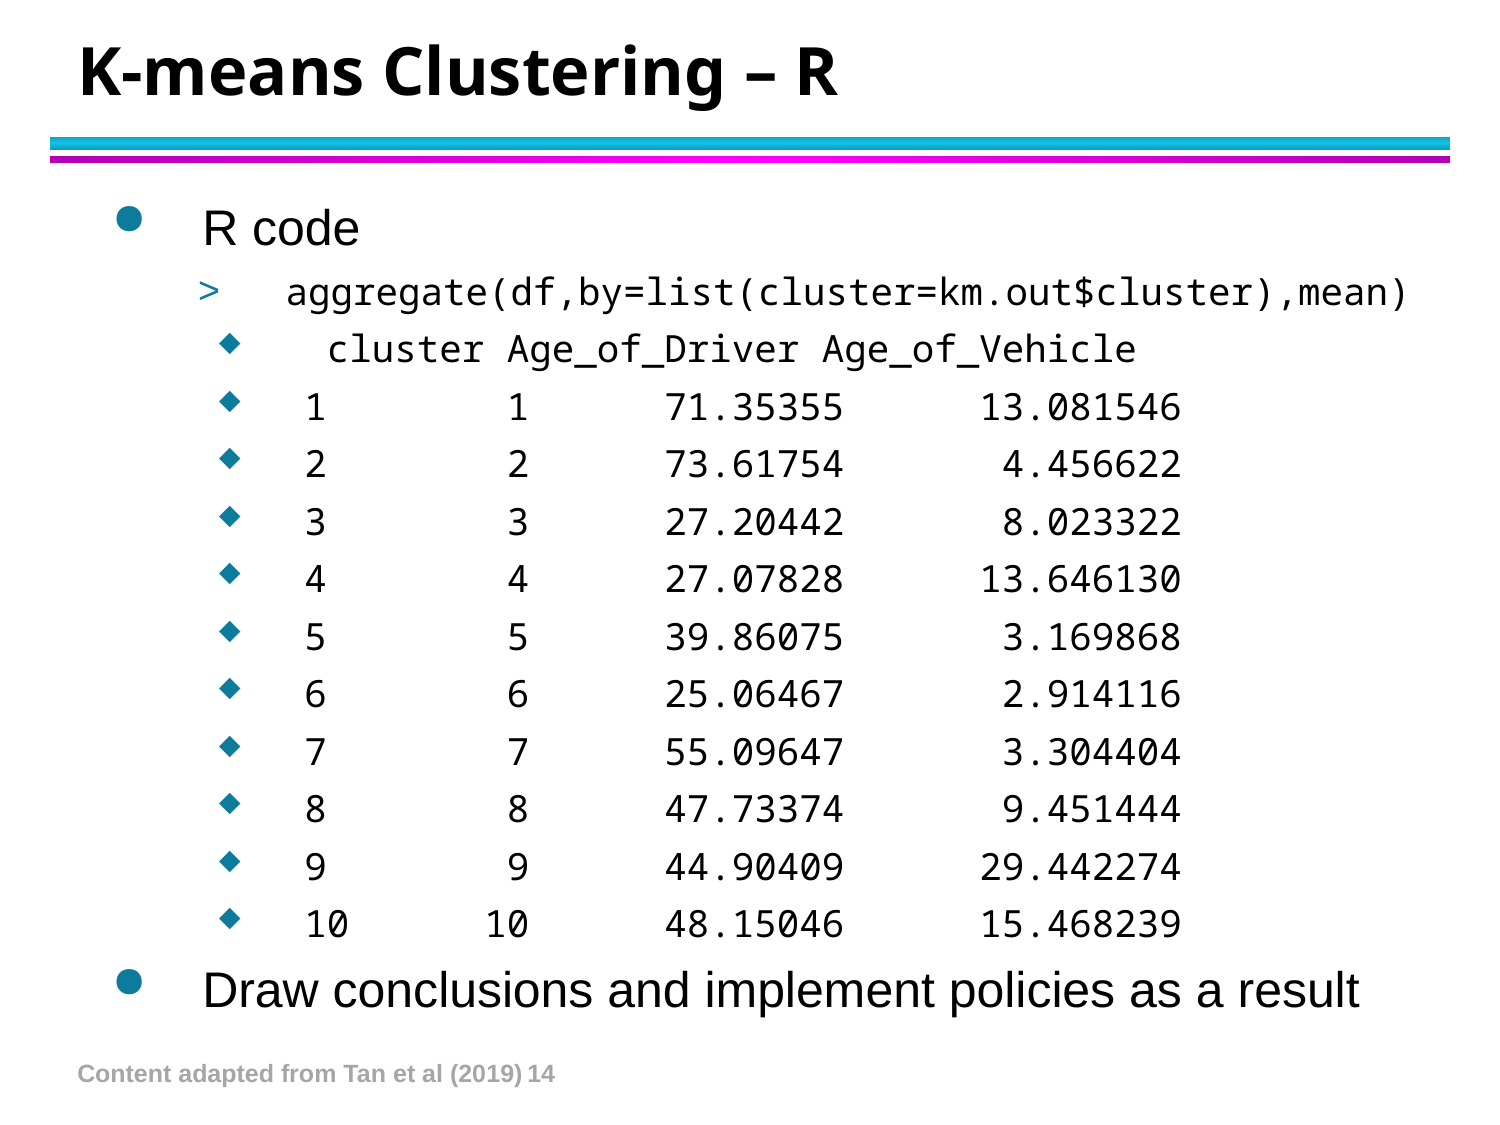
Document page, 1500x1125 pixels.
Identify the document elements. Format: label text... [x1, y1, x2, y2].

list R code aggregate(df,by=list(cluster=km.out$cluster),mean) cluster Age_of_Driver Age_of_Vehicle 1 1 71.35355 13.081546 2 2 73.61754 4.456622 3 3 27.20442 8.023322 4 4 27.07828 13.646130 5 5 39.86075 3.169868 6 6 25.06467 2.914116 7 7 55.09647 3.304404 8 8 47.73374 9.451444 9 9 44.90409 29.442274 10 10 48.15046 15.468239 Draw conclusions and implement policies as a result [99, 187, 1459, 1038]
title K-means Clustering – R [62, 24, 1421, 116]
